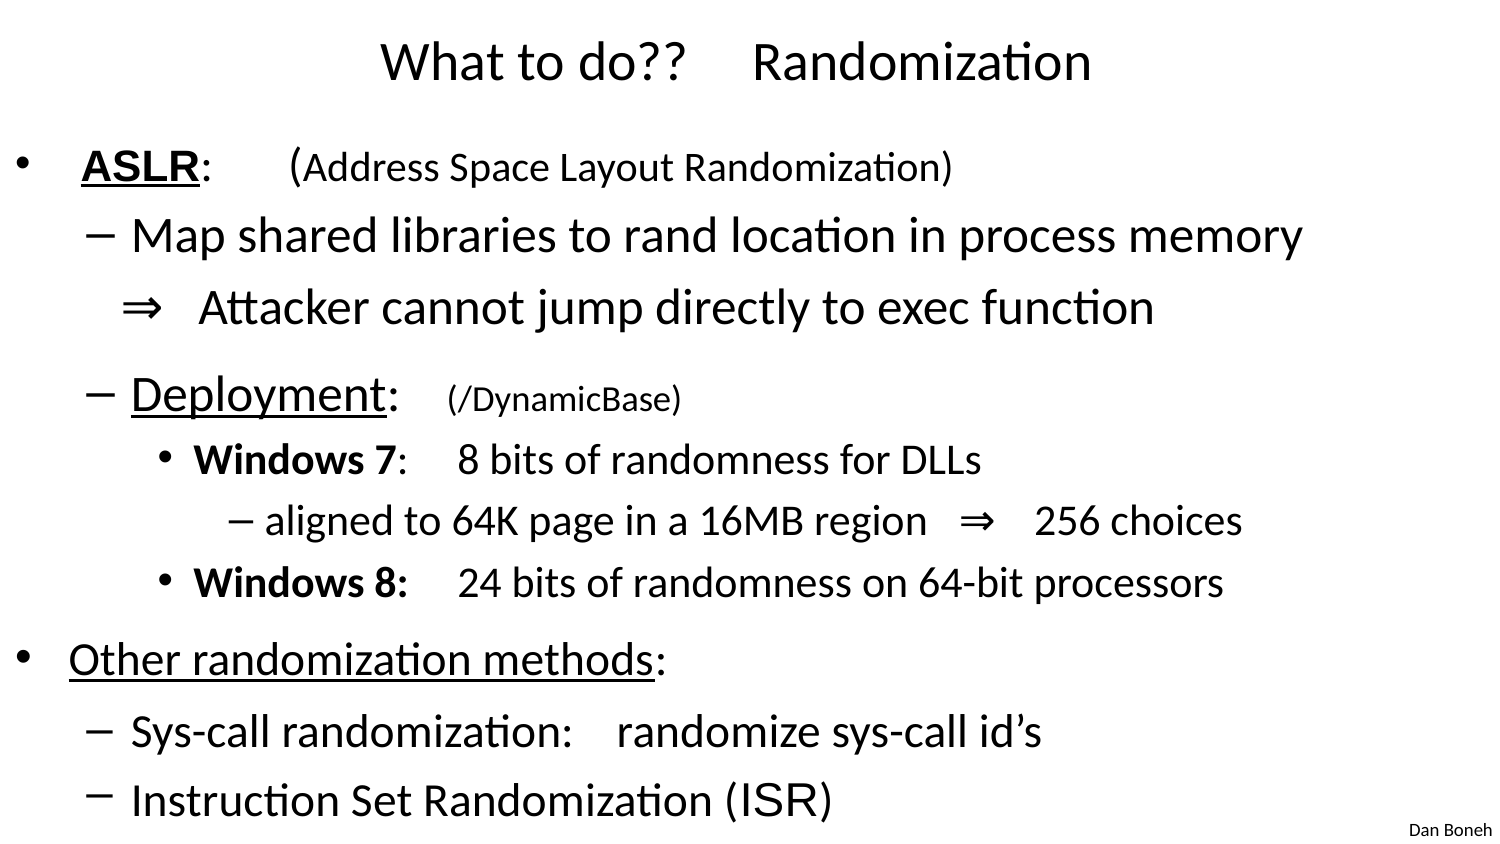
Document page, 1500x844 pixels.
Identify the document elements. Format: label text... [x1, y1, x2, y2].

title What to do?? Randomization [99, 16, 1375, 100]
list ASLR: (Address Space Layout Randomization) Map shared libraries to rand location in process memory ⇒ Attacker cannot jump directly to exec function Deployment: (/DynamicBase) Windows 7: 8 bits of randomness for DLLs aligned to 64K page in a 16MB region ⇒ 256 choices Windows 8: 24 bits of randomness on 64-bit processors Other randomization methods: Sys-call randomization: randomize sys-call id’s Instruction Set Randomization (ISR) [0, 109, 1463, 844]
